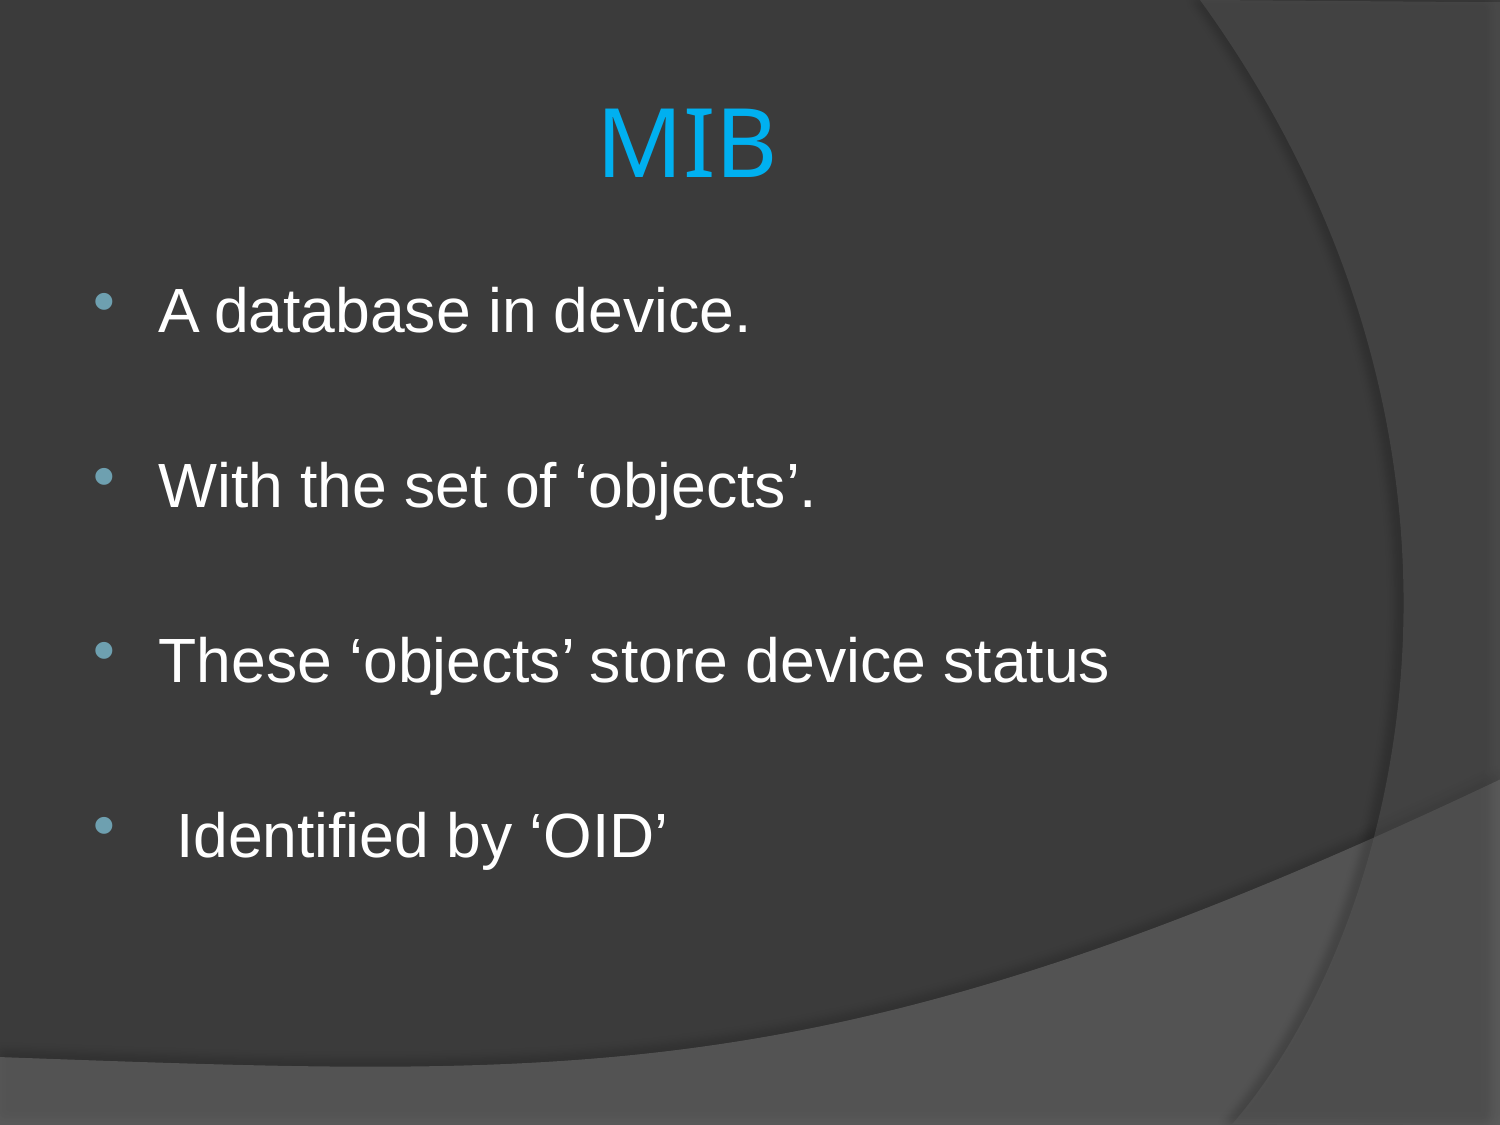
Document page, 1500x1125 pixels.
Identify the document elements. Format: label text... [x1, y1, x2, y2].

title MIB [75, 45, 1300, 233]
list A database in device. With the set of ‘objects’. These ‘objects’ store device status Identified by ‘OID’ [75, 262, 1300, 1005]
